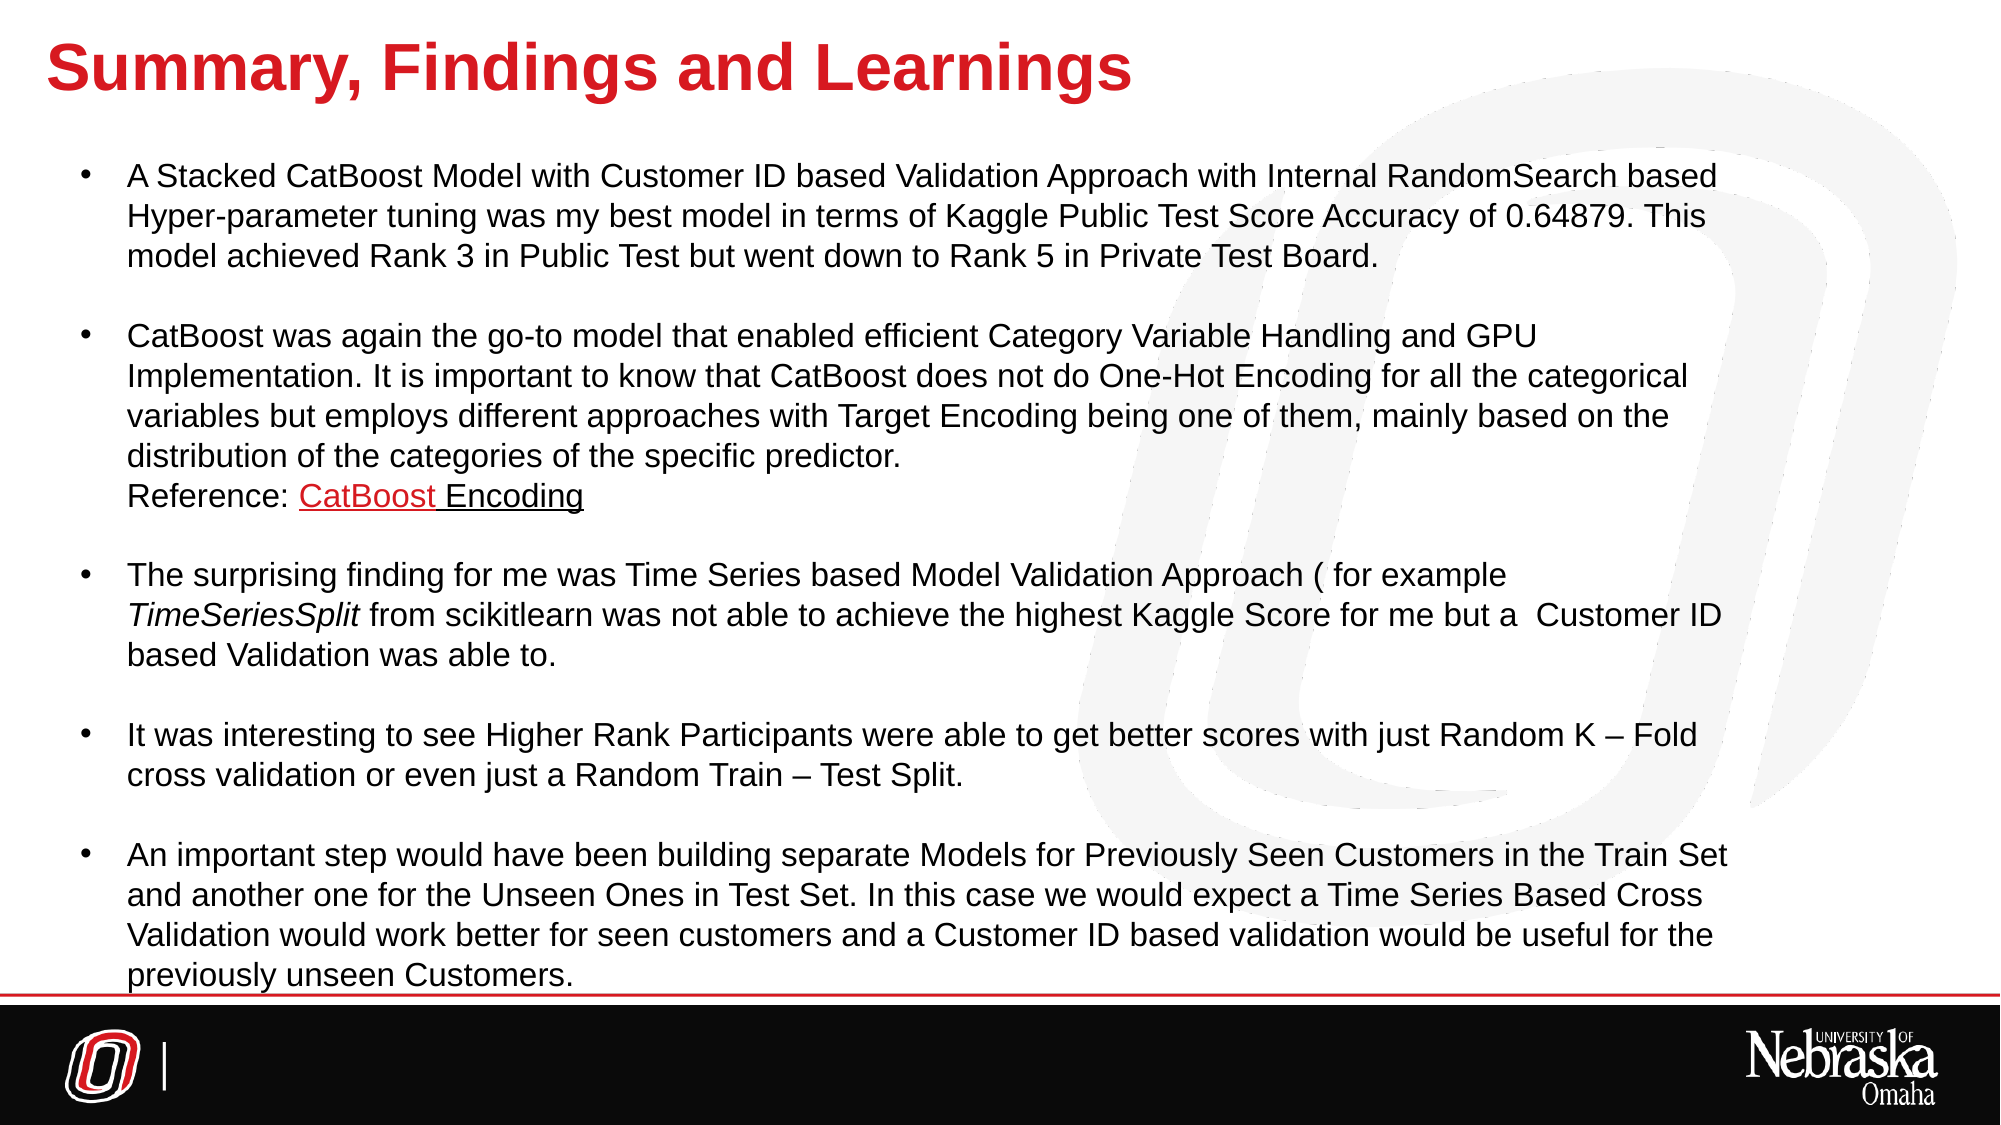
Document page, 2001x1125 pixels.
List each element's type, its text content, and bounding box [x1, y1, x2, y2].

text_box A Stacked CatBoost Model with Customer ID based Validation Approach with Internal RandomSearch based Hyper-parameter tuning was my best model in terms of Kaggle Public Test Score Accuracy of 0.64879. This model achieved Rank 3 in Public Test but went down to Rank 5 in Private Test Board. CatBoost was again the go-to model that enabled efficient Category Variable Handling and GPU Implementation. It is important to know that CatBoost does not do One-Hot Encoding for all the categorical variables but employs different approaches with Target Encoding being one of them, mainly based on the distribution of the categories of the specific predictor. Reference: CatBoost Encoding The surprising finding for me was Time Series based Model Validation Approach ( for example TimeSeriesSplit from scikitlearn was not able to achieve the highest Kaggle Score for me but a Customer ID based Validation was able to. It was interesting to see Higher Rank Participants were able to get better scores with just Random K – Fold cross validation or even just a Random Train – Test Split. An important step would have been building separate Models for Previously Seen Customers in the Train Set and another one for the Unseen Ones in Test Set. In this case we would expect a Time Series Based Cross Validation would work better for seen customers and a Customer ID based validation would be useful for the previously unseen Customers. [65, 146, 1751, 1125]
title Summary, Findings and Learnings [31, 0, 1697, 147]
